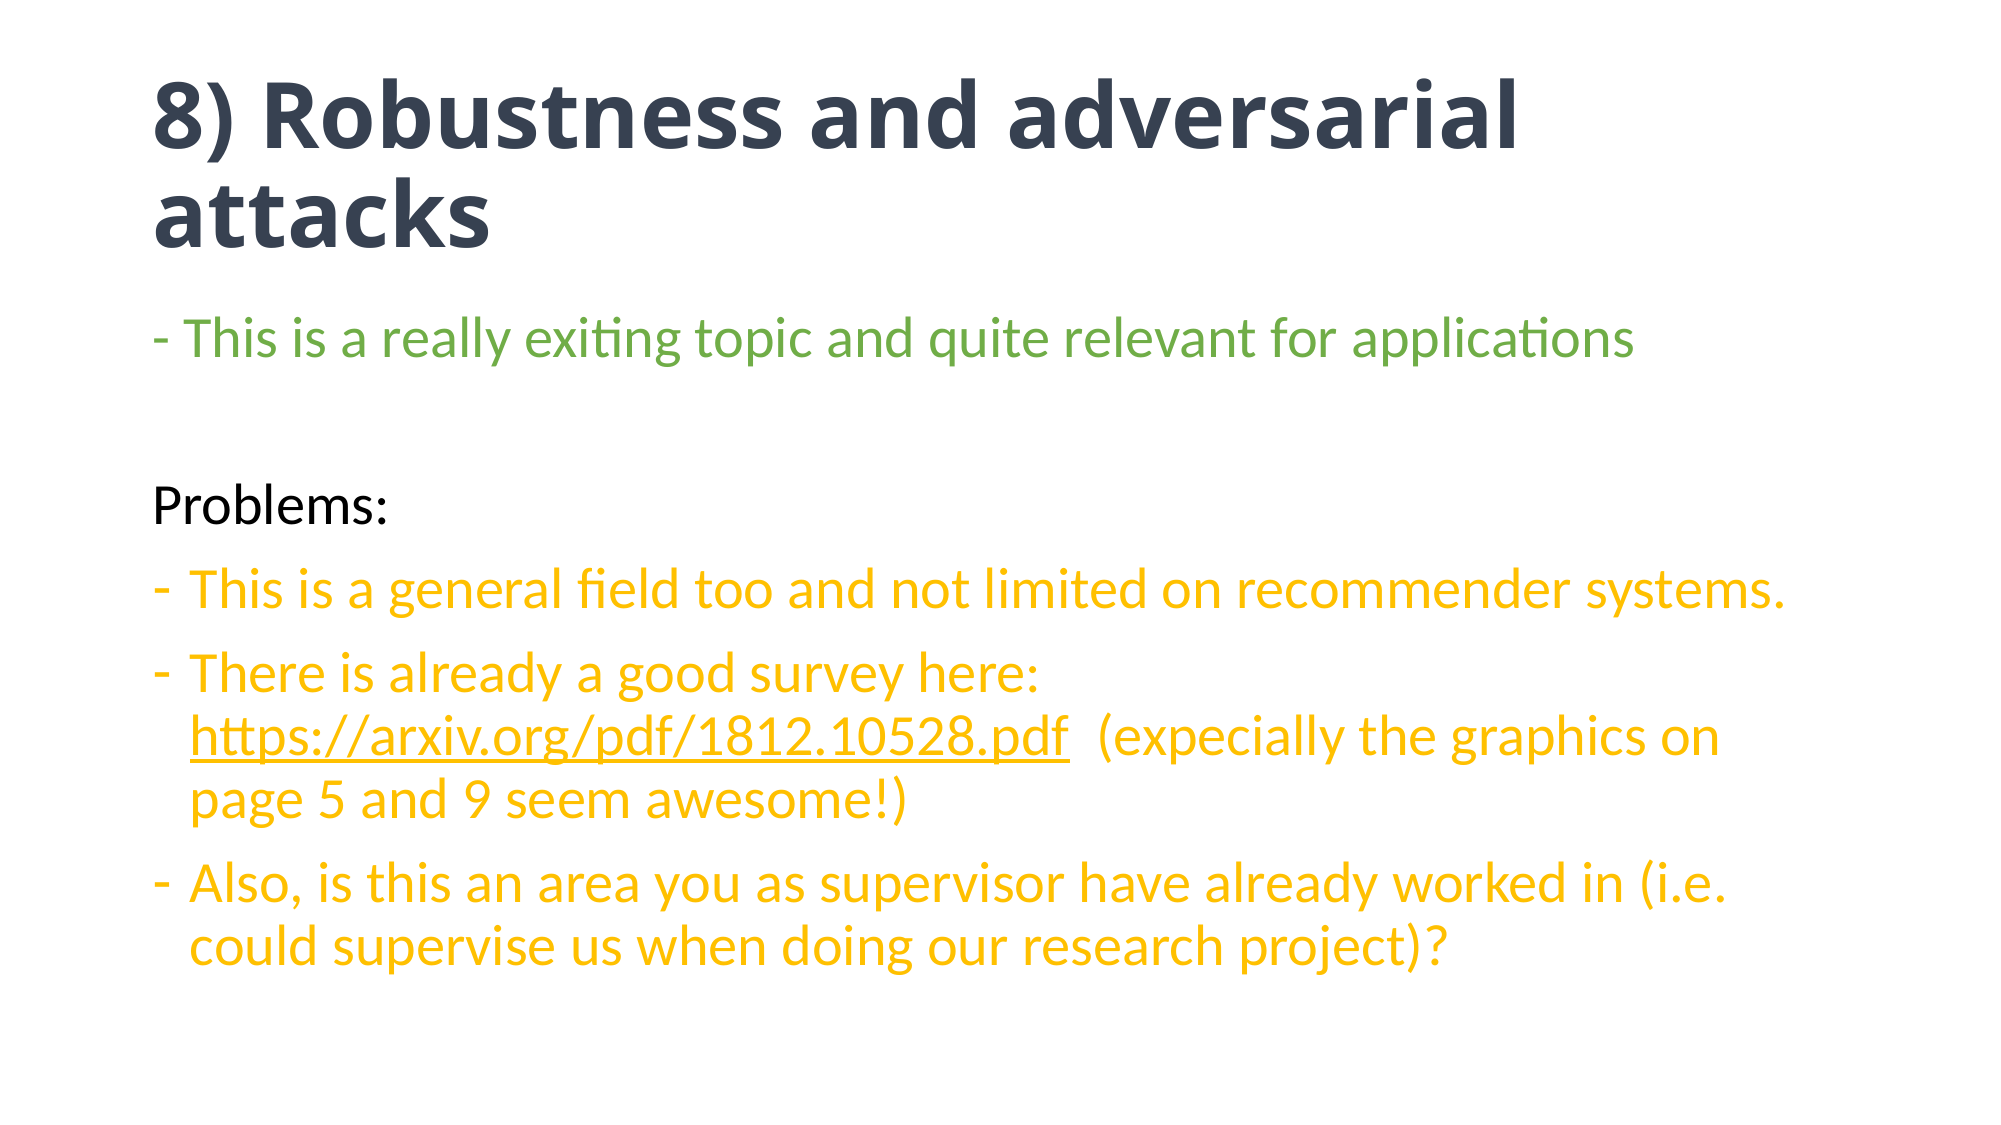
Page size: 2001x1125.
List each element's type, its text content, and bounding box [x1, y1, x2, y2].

list - This is a really exiting topic and quite relevant for applications Problems: This is a general field too and not limited on recommender systems. There is already a good survey here: https://arxiv.org/pdf/1812.10528.pdf (expecially the graphics on page 5 and 9 seem awesome!) Also, is this an area you as supervisor have already worked in (i.e. could supervise us when doing our research project)? [137, 299, 1863, 1014]
title 8) Robustness and adversarial attacks [137, 59, 1863, 278]
